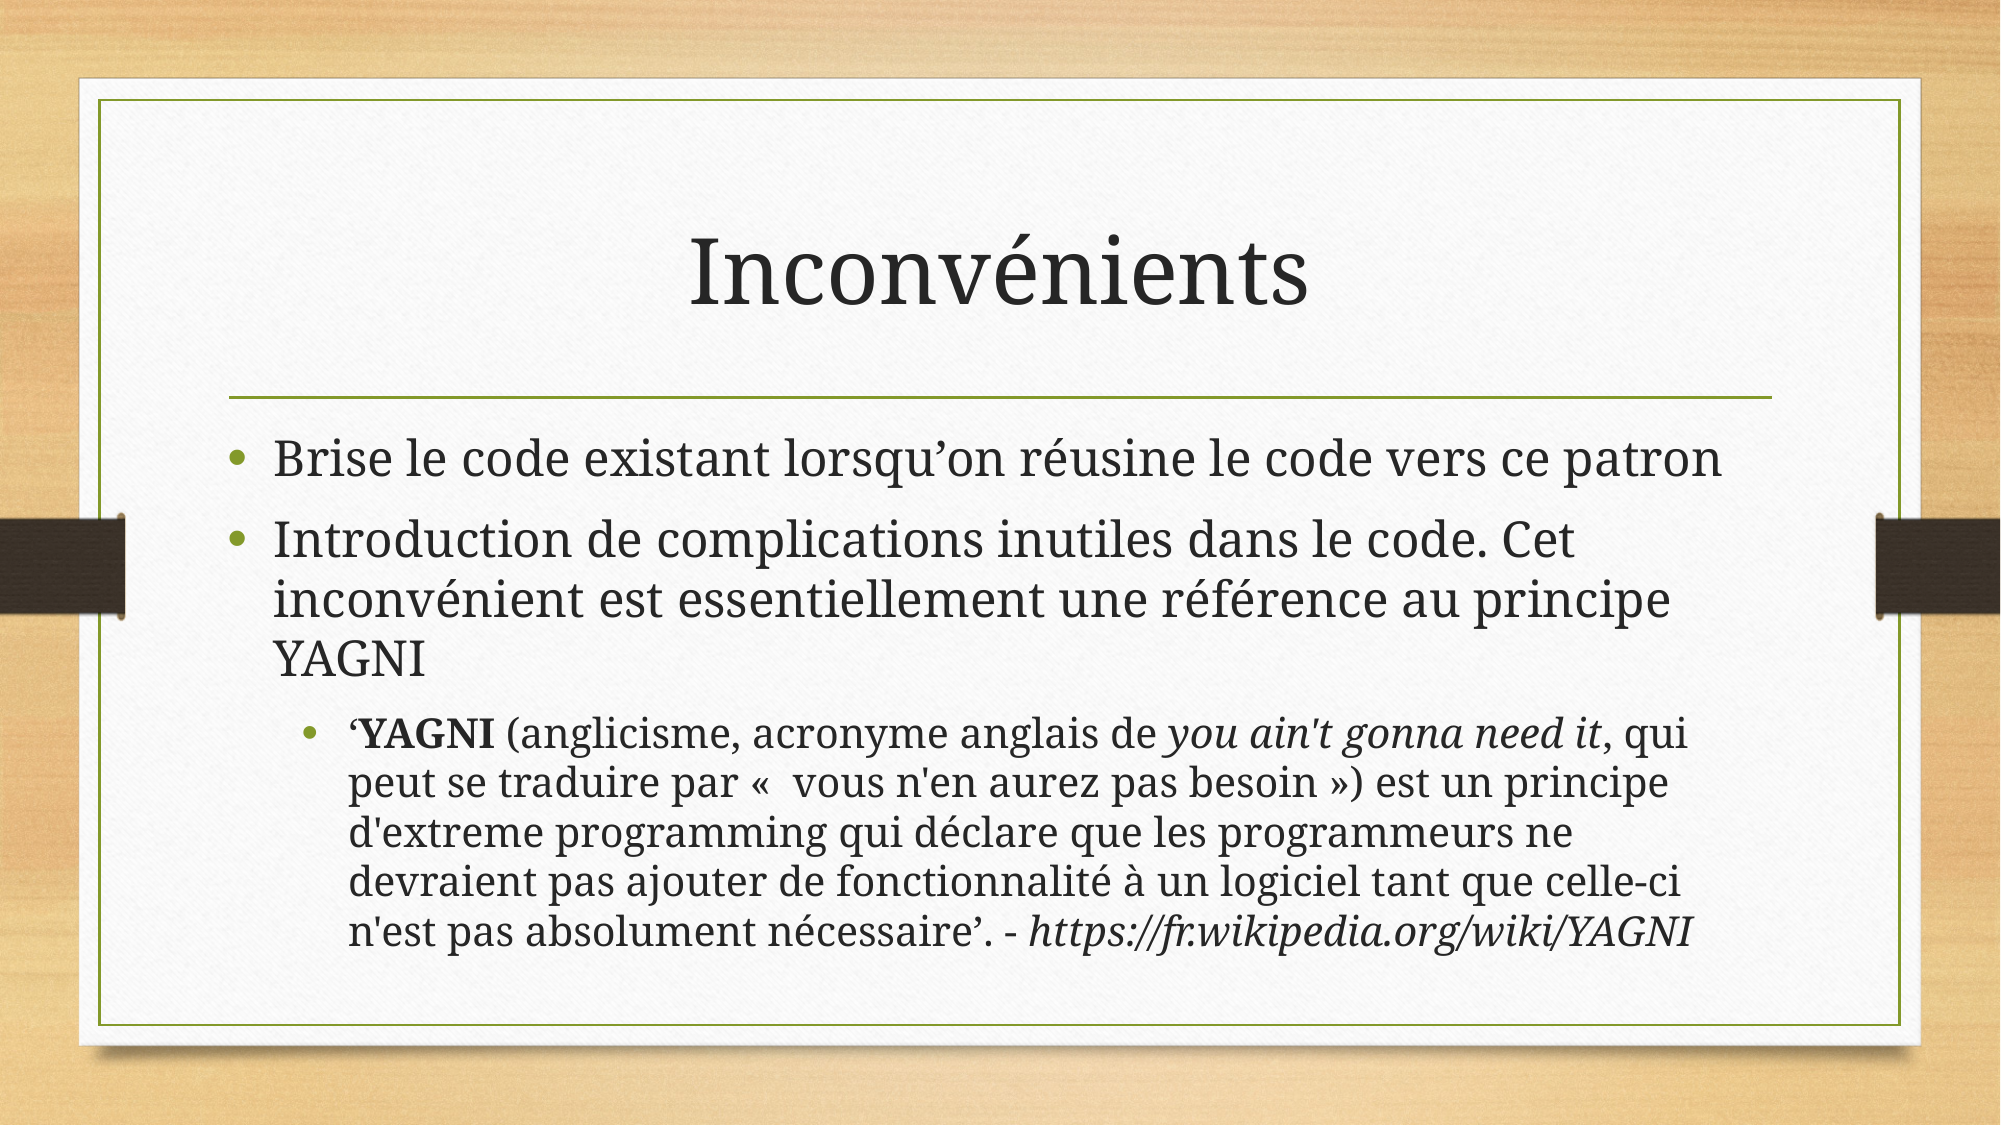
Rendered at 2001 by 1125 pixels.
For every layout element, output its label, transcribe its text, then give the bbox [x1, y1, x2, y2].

title Inconvénients [212, 161, 1788, 375]
list Brise le code existant lorsqu’on réusine le code vers ce patron Introduction de complications inutiles dans le code. Cet inconvénient est essentiellement une référence au principe YAGNI ‘YAGNI (anglicisme, acronyme anglais de you ain't gonna need it, qui peut se traduire par « vous n'en aurez pas besoin ») est un principe d'extreme programming qui déclare que les programmeurs ne devraient pas ajouter de fonctionnalité à un logiciel tant que celle-ci n'est pas absolument nécessaire’. - https://fr.wikipedia.org/wiki/YAGNI [212, 419, 1788, 964]
picture [0, 0, 2001, 1125]
